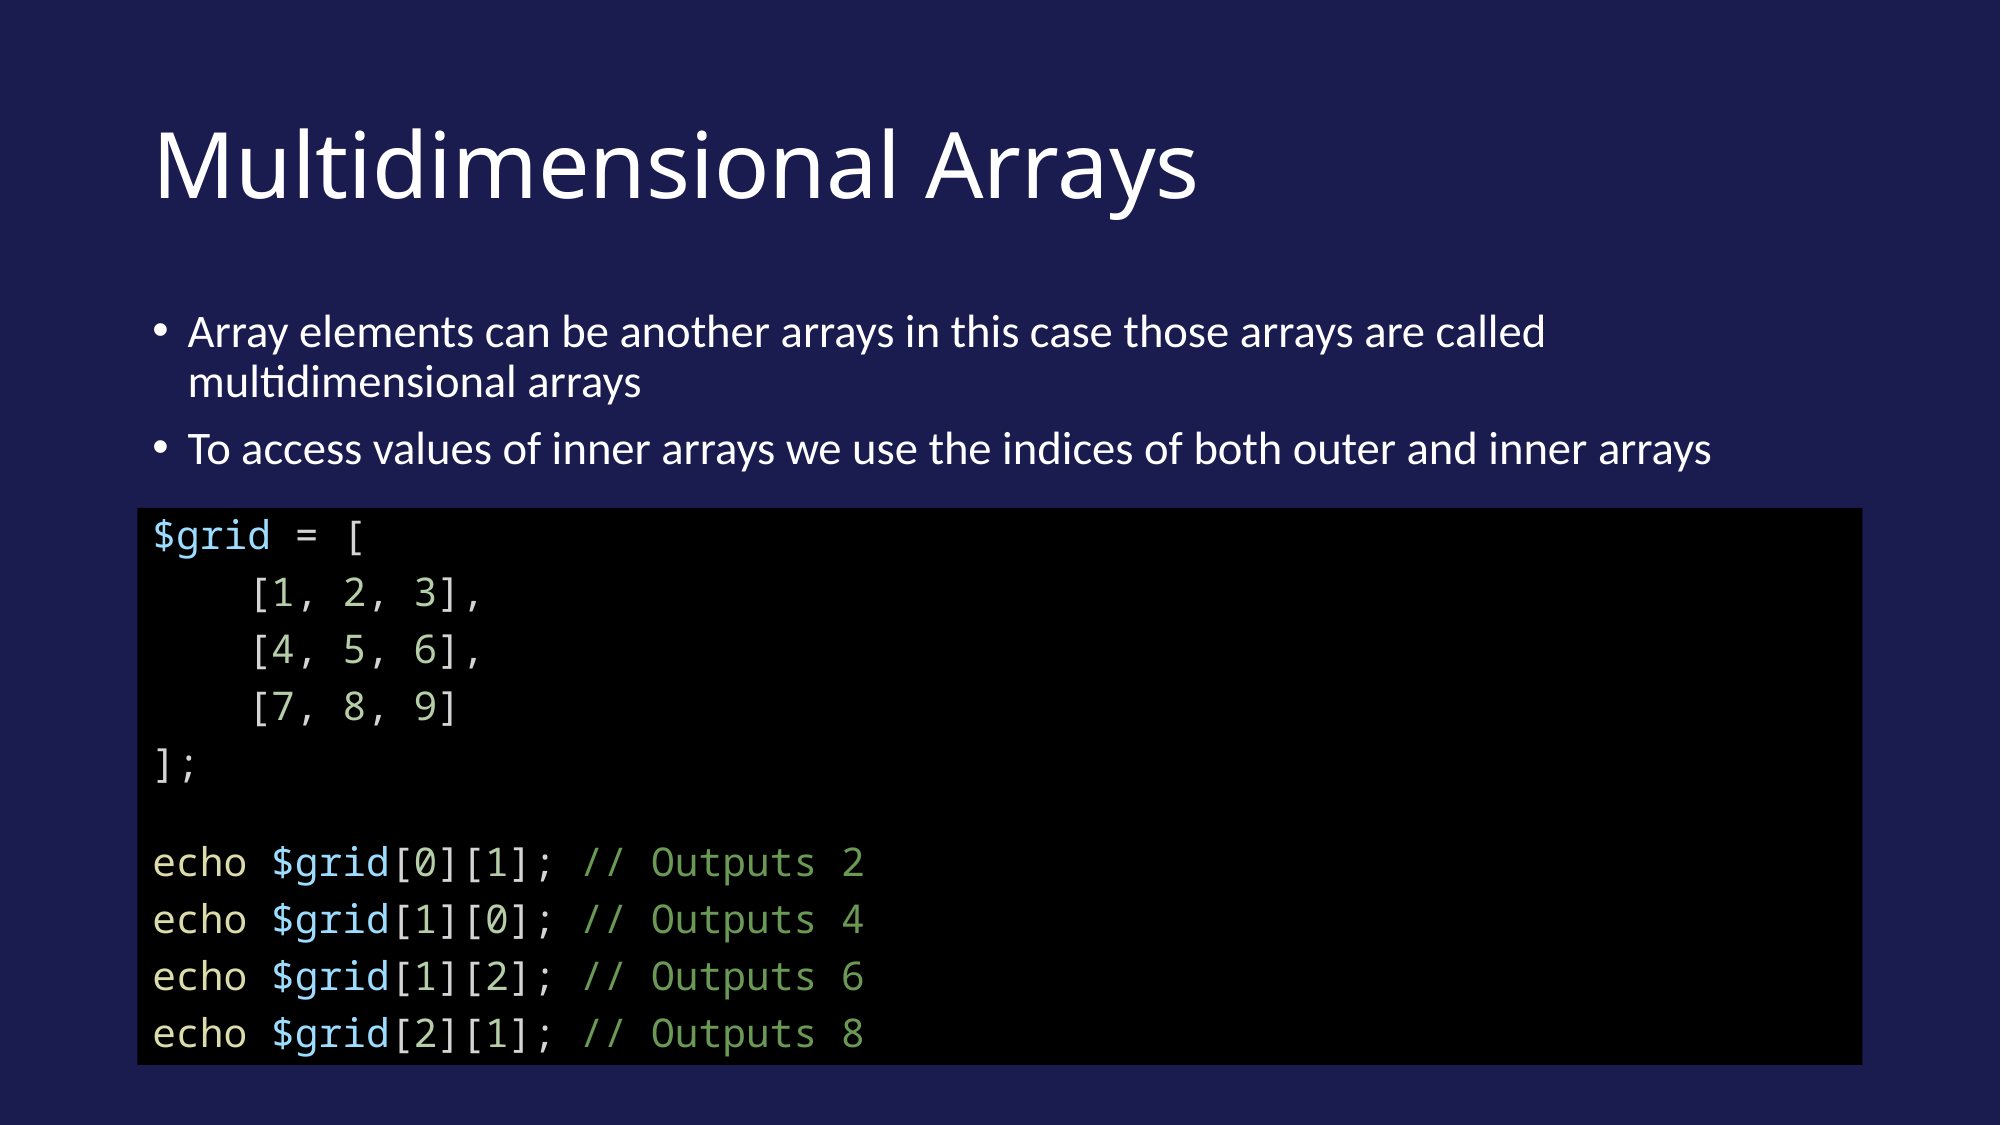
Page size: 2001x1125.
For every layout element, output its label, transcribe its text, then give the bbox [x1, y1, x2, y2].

title Multidimensional Arrays [137, 59, 1863, 278]
text_box $grid = [ [1, 2, 3], [4, 5, 6], [7, 8, 9] ]; echo $grid[0][1]; // Outputs 2 echo $grid[1][0]; // Outputs 4 echo $grid[1][2]; // Outputs 6 echo $grid[2][1]; // Outputs 8 [137, 507, 1863, 1065]
list Array elements can be another arrays in this case those arrays are called multidimensional arrays To access values of inner arrays we use the indices of both outer and inner arrays [137, 299, 1863, 486]
